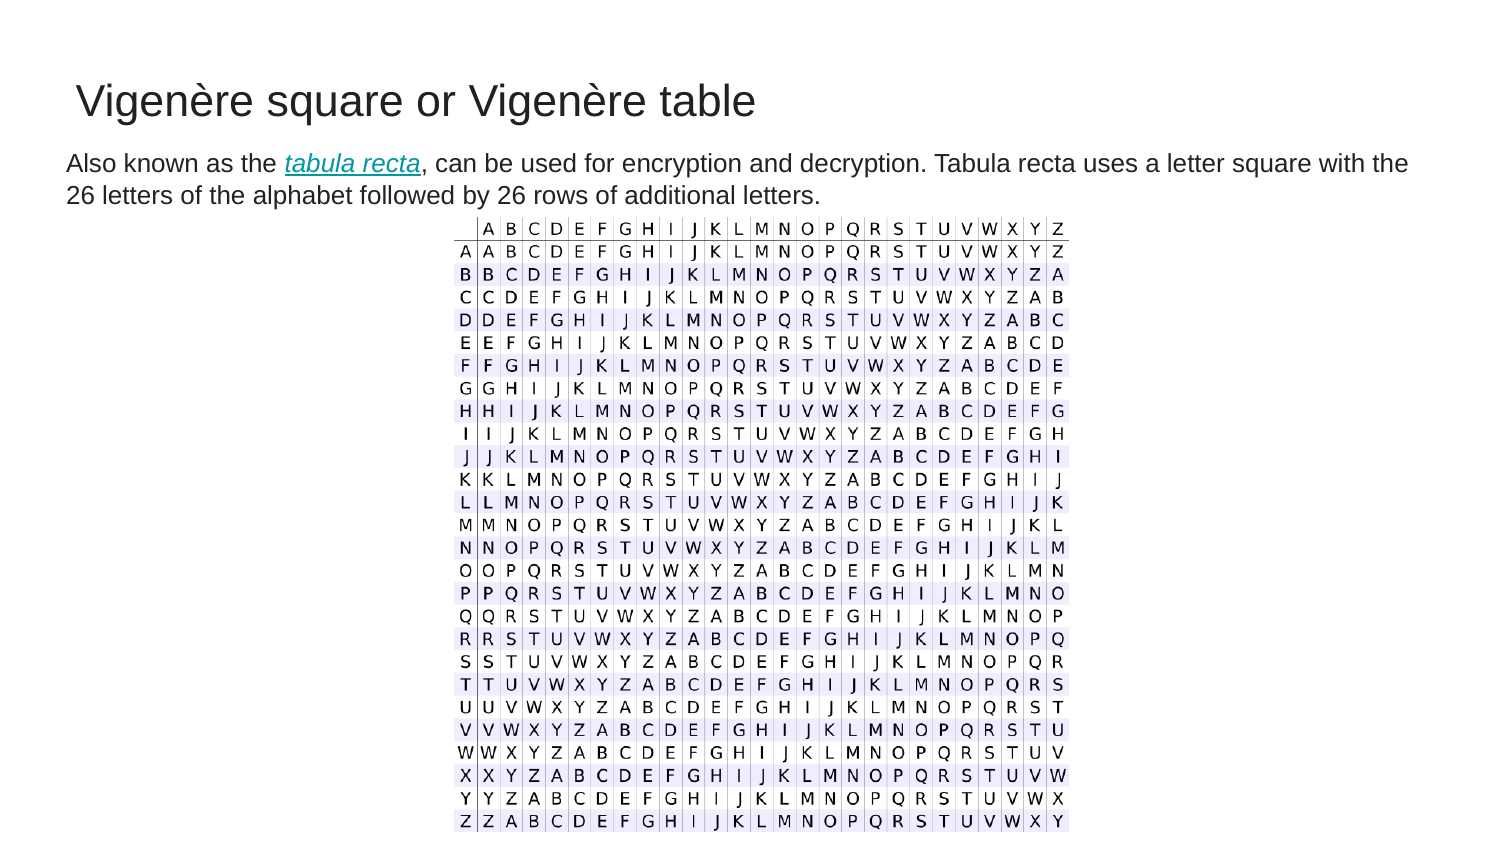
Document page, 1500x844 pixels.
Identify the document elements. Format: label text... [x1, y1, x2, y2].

picture [454, 217, 1069, 832]
text_box Also known as the tabula recta, can be used for encryption and decryption. Tabula recta uses a letter square with the 26 letters of the alphabet followed by 26 rows of additional letters. [51, 131, 1449, 759]
title Vigenère square or Vigenère table [60, 56, 1459, 151]
